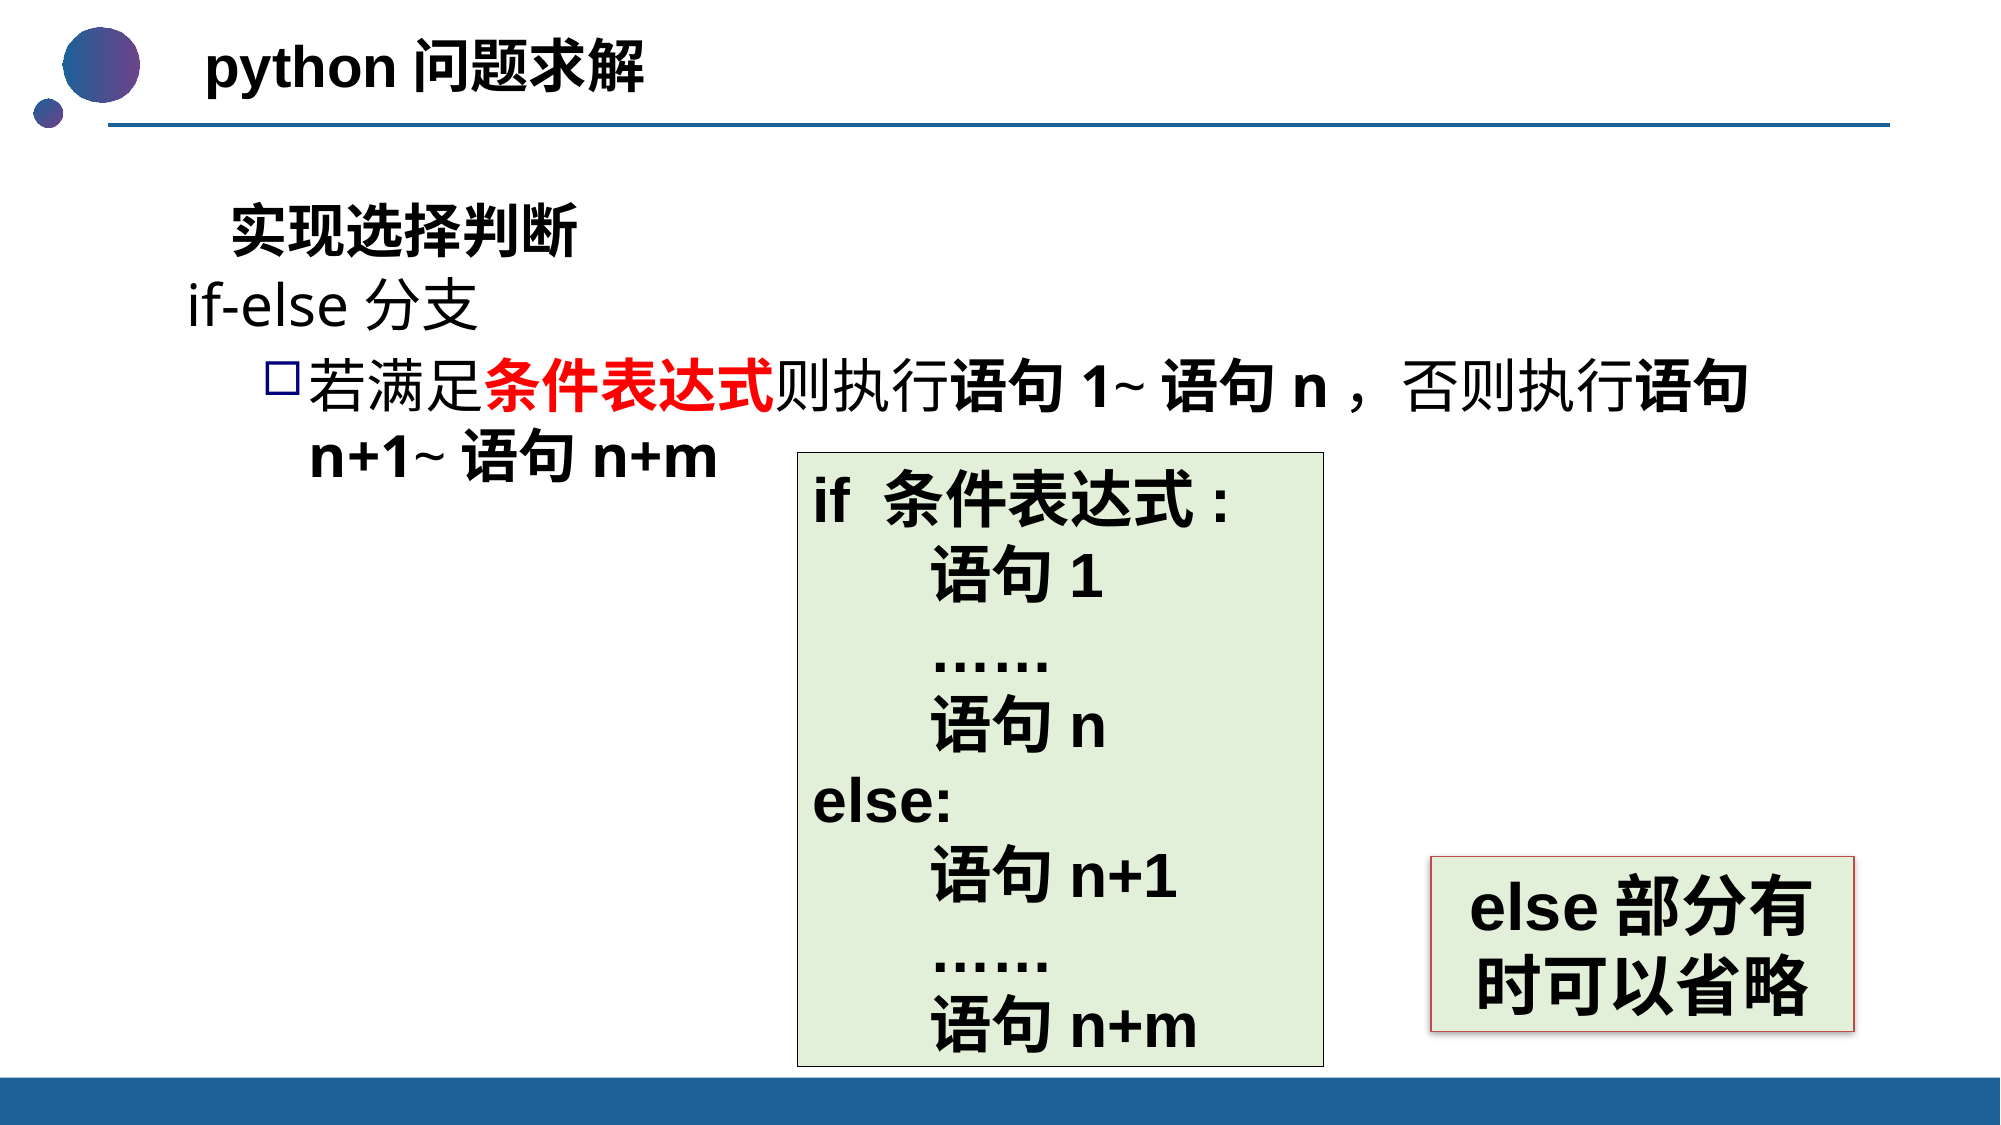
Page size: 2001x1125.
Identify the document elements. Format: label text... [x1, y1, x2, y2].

text_box 实现选择判断 [160, 151, 1890, 272]
text_box else部分有时可以省略 [1430, 856, 1854, 1032]
text_box python问题求解 [171, 16, 1211, 108]
text_box if-else分支 若满足条件表达式则执行语句1~语句n，否则执行语句n+1~语句n+m [171, 260, 1775, 1052]
text_box if 条件表达式: 语句1 …… 语句n else: 语句n+1 …… 语句n+m [797, 452, 1324, 1067]
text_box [33, 26, 140, 128]
text_box [0, 1077, 2000, 1125]
